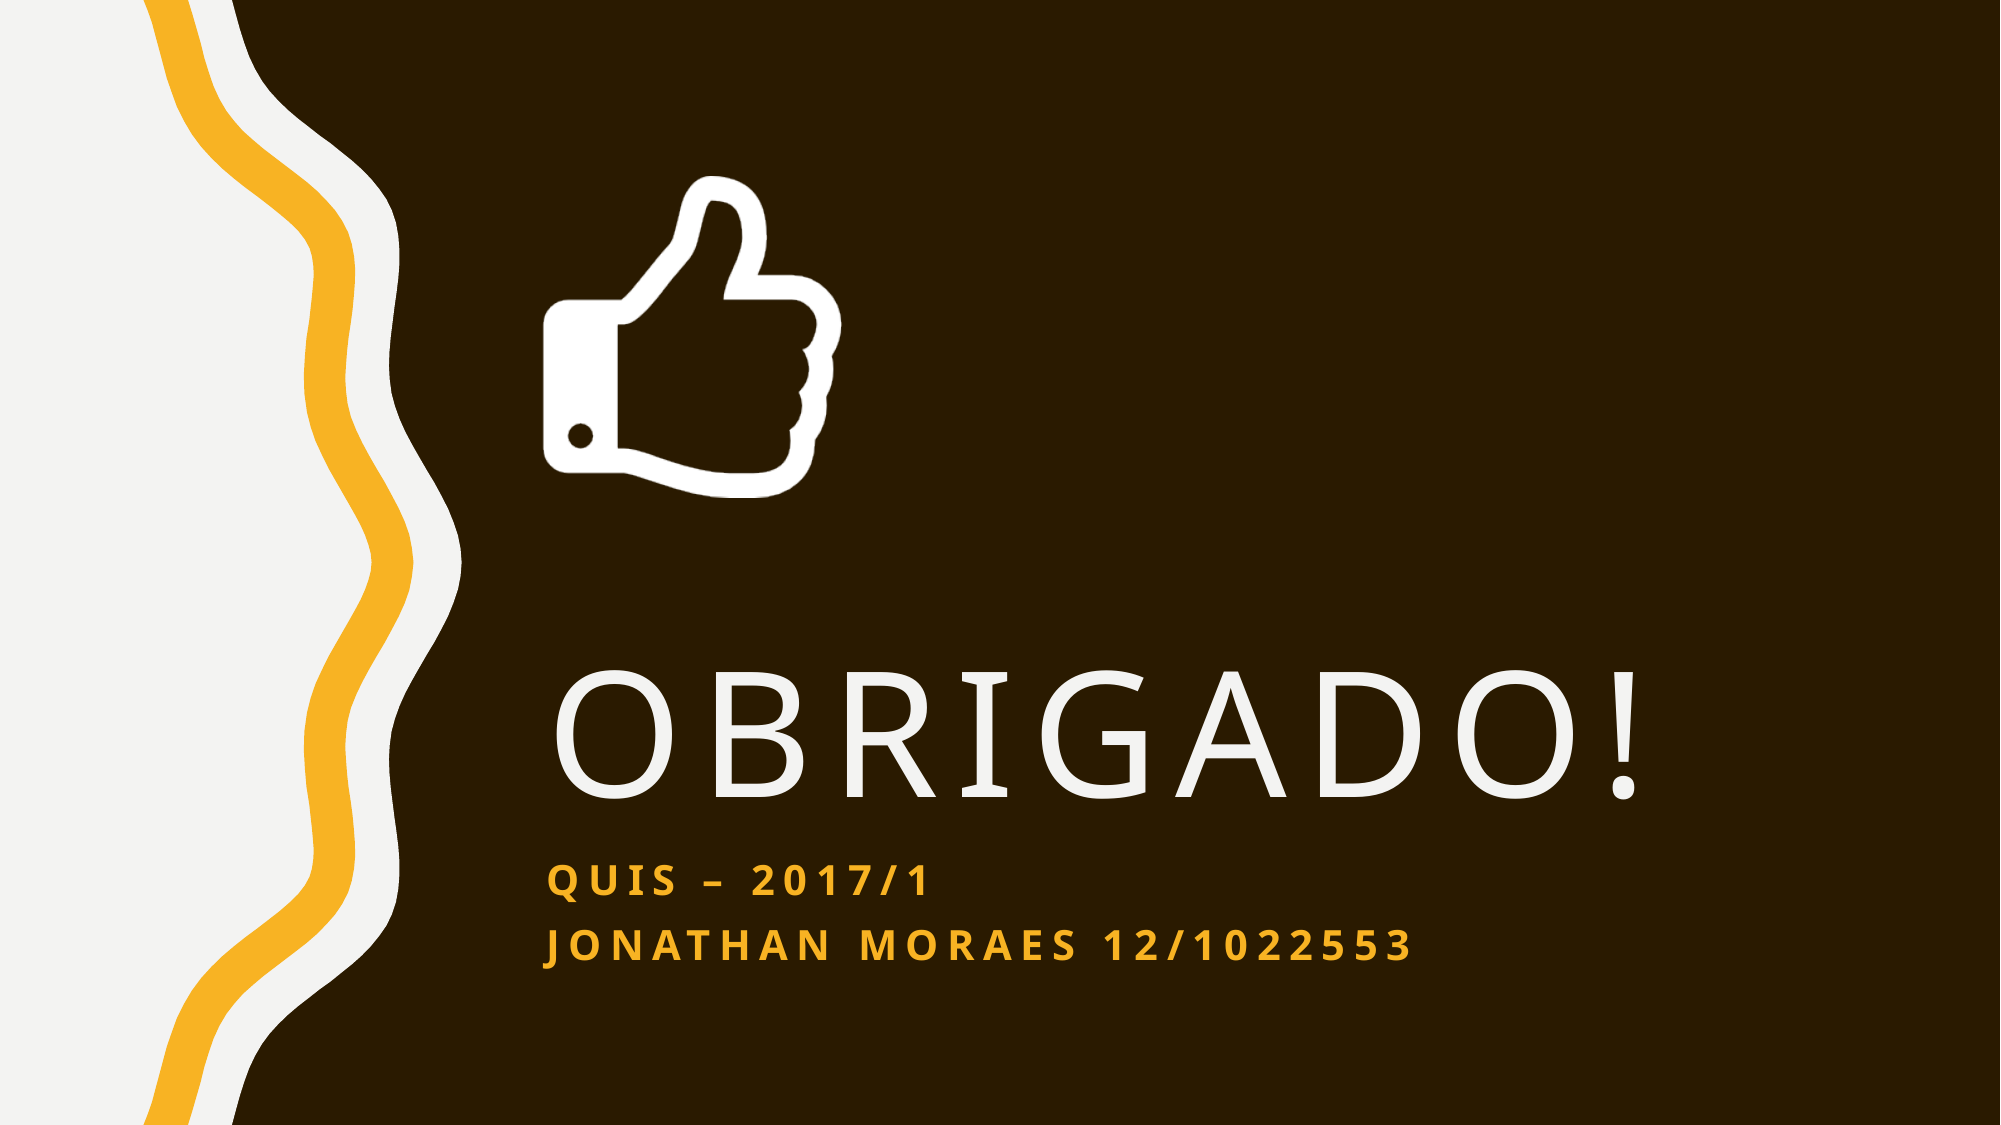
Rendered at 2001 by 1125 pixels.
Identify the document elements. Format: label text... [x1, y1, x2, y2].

picture [531, 176, 854, 498]
list QUIS – 2017/1 Jonathan moraes 12/1022553 [531, 846, 1684, 1003]
title Obrigado! [531, 176, 1875, 843]
